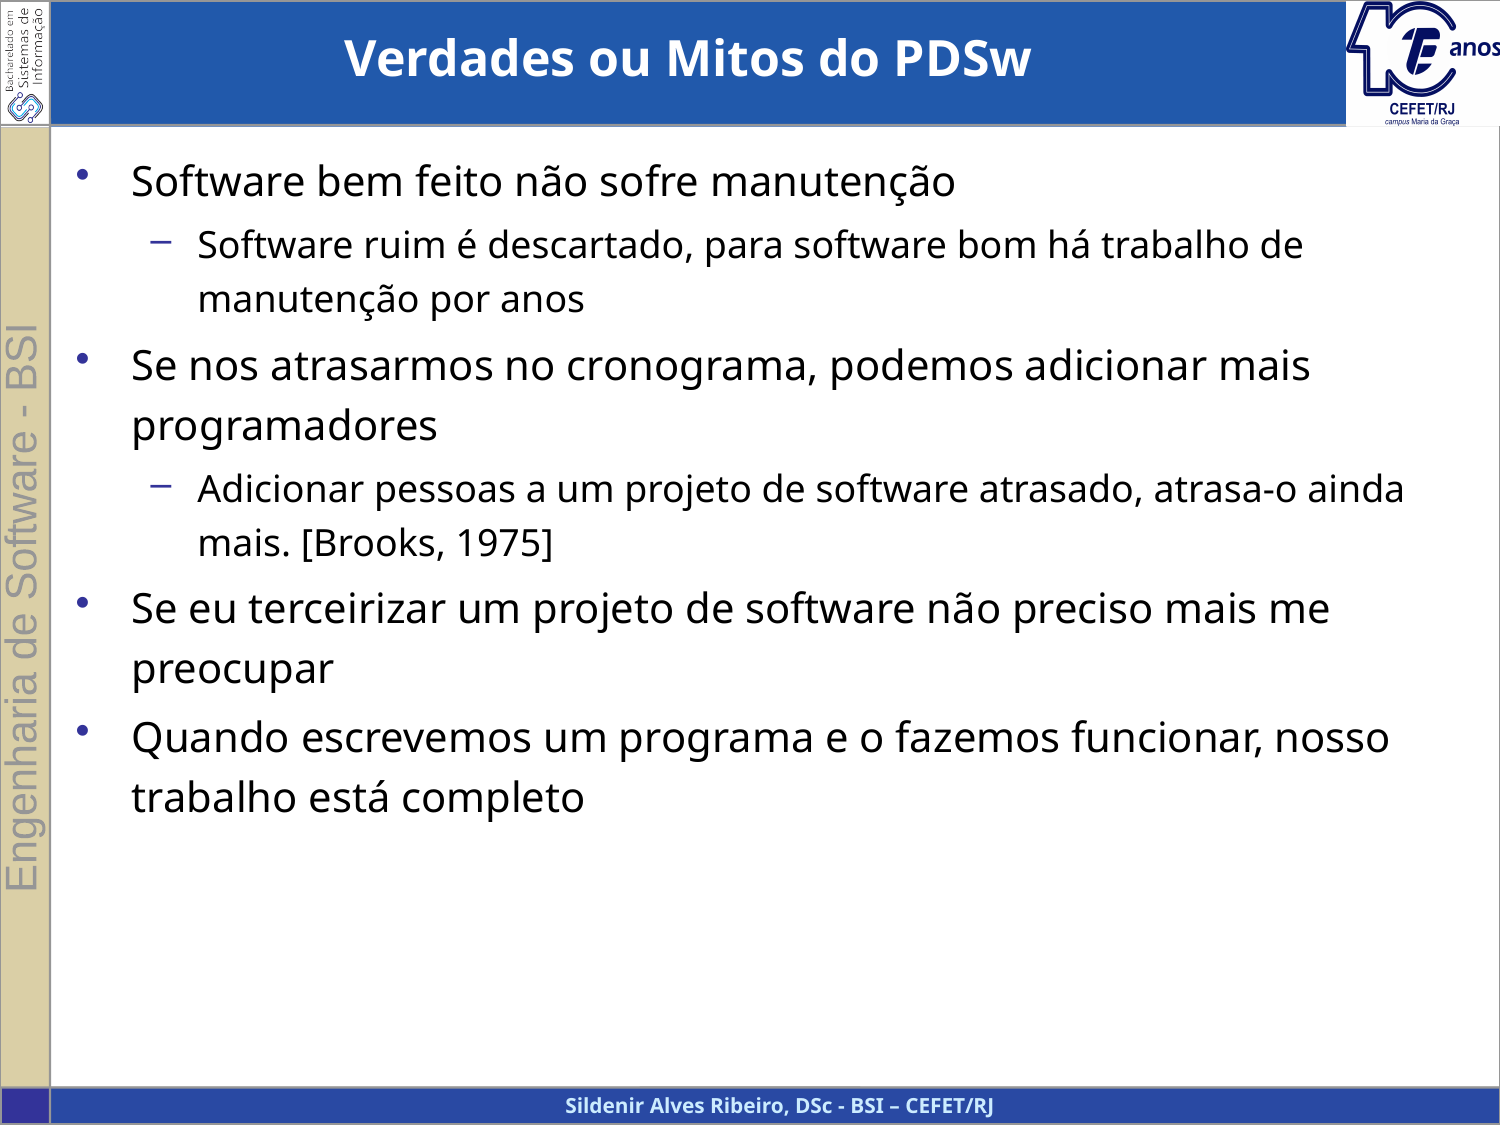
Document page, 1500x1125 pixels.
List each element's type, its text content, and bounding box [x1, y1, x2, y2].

picture [1346, 1, 1500, 126]
title Verdades ou Mitos do PDSw [60, 19, 1317, 112]
picture [6, 9, 45, 123]
list Software bem feito não sofre manutenção Software ruim é descartado, para software bom há trabalho de manutenção por anos Se nos atrasarmos no cronograma, podemos adicionar mais programadores Adicionar pessoas a um projeto de software atrasado, atrasa-o ainda mais. [Brooks, 1975] Se eu terceirizar um projeto de software não preciso mais me preocupar Quando escrevemos um programa e o fazemos funcionar, nosso trabalho está completo [60, 137, 1481, 866]
